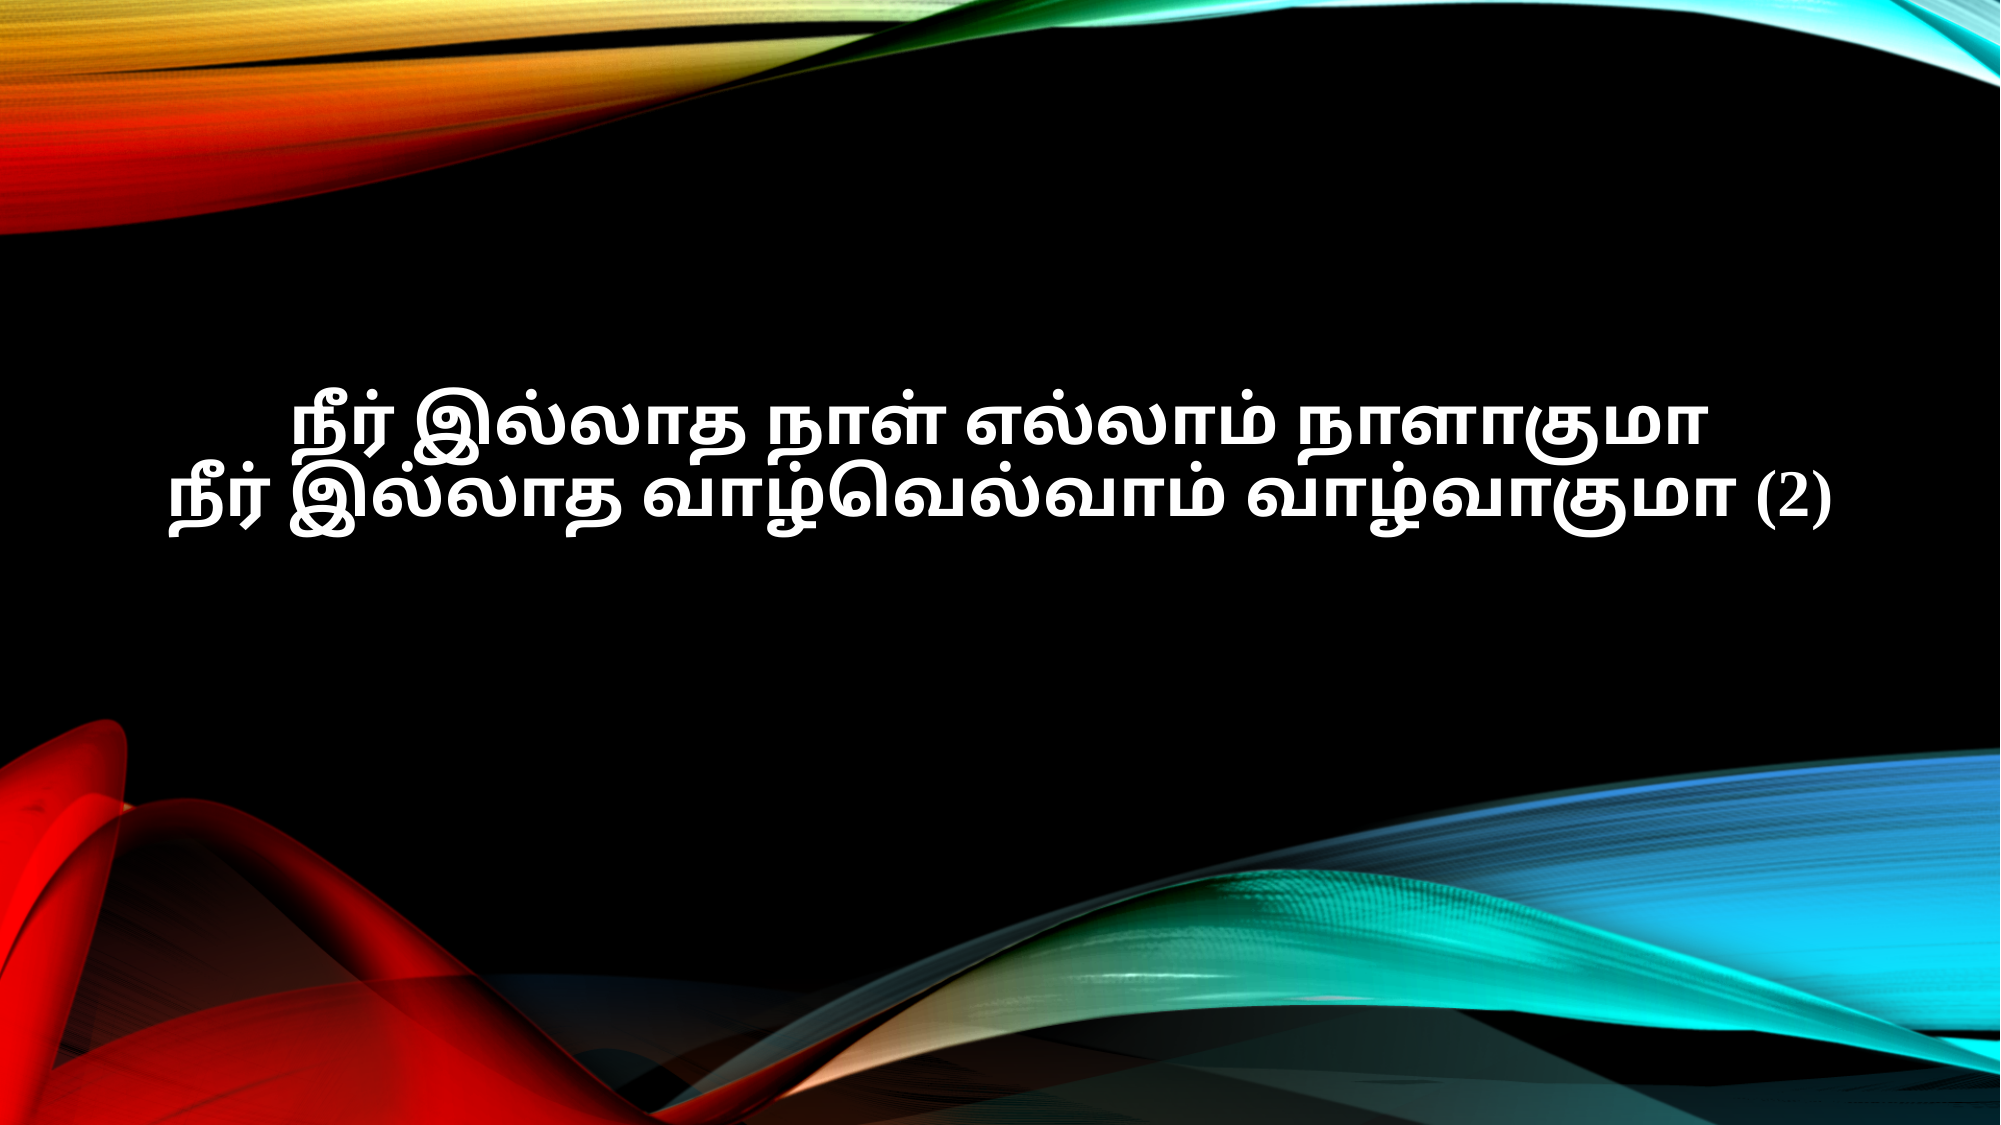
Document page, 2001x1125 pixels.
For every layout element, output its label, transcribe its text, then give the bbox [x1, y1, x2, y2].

subtitle நீர் இல்லாத நாள் எல்லாம் நாளாகுமா நீர் இல்லாத வாழ்வெல்வாம் வாழ்வாகுமா (2) [0, 0, 2000, 1125]
